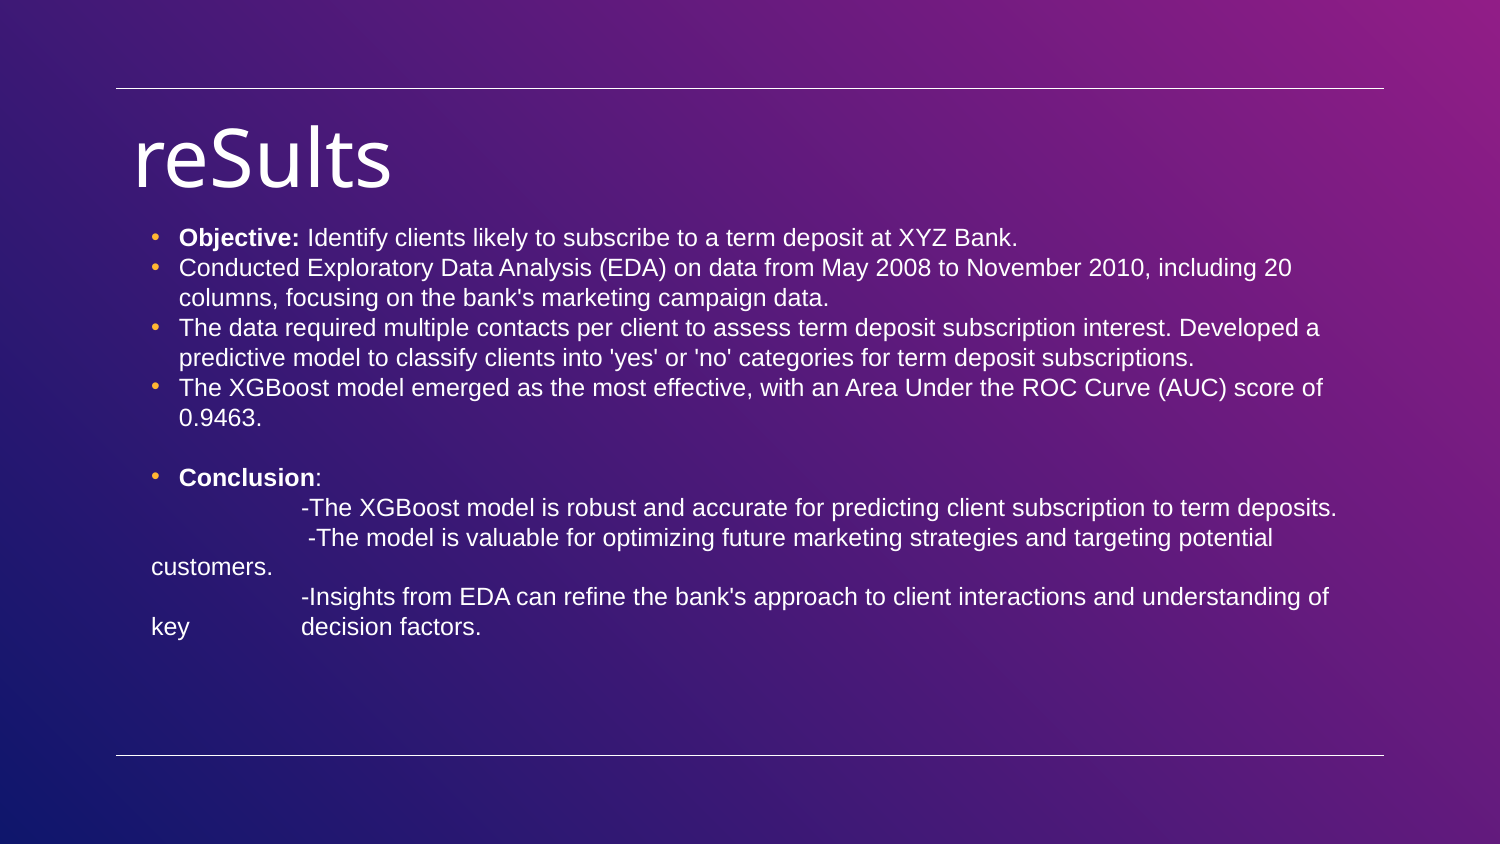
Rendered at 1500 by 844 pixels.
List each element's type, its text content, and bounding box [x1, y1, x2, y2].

title reSults [117, 90, 1383, 191]
subtitle Objective: Identify clients likely to subscribe to a term deposit at XYZ Bank. Conducted Exploratory Data Analysis (EDA) on data from May 2008 to November 2010, including 20 columns, focusing on the bank's marketing campaign data. The data required multiple contacts per client to assess term deposit subscription interest. Developed a predictive model to classify clients into 'yes' or 'no' categories for term deposit subscriptions. The XGBoost model emerged as the most effective, with an Area Under the ROC Curve (AUC) score of 0.9463. Conclusion: -The XGBoost model is robust and accurate for predicting client subscription to term deposits. -The model is valuable for optimizing future marketing strategies and targeting potential customers. -Insights from EDA can refine the bank's approach to client interactions and understanding of key decision factors. [117, 206, 1383, 756]
